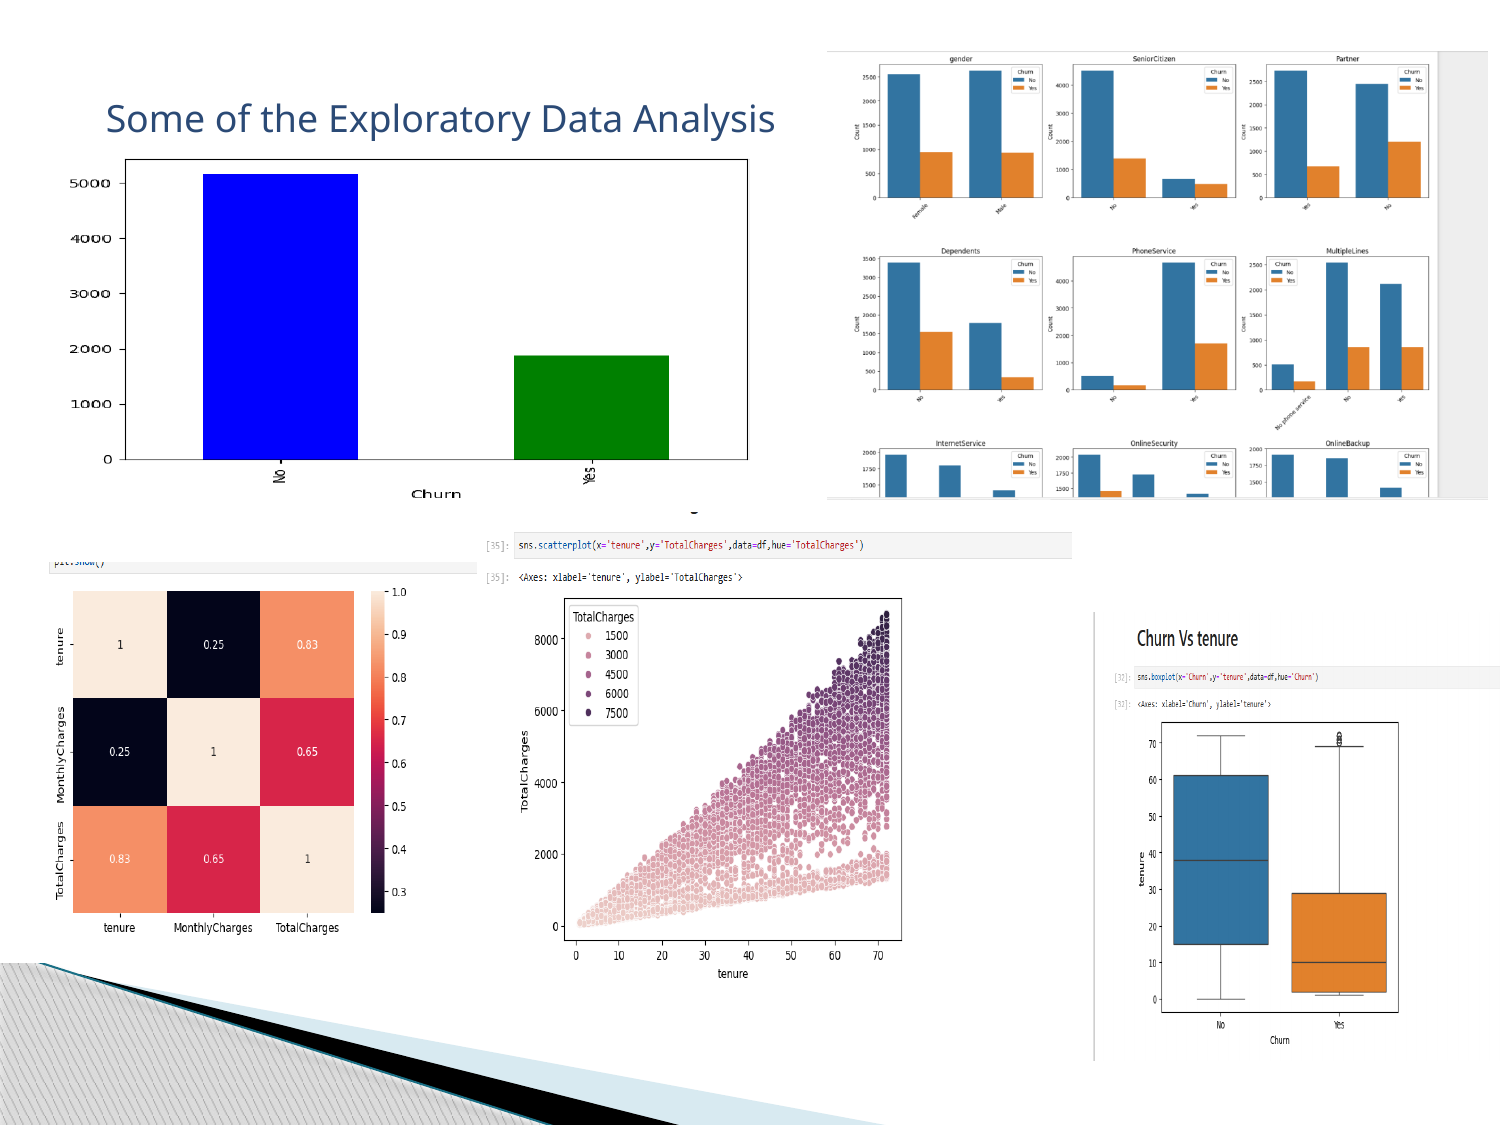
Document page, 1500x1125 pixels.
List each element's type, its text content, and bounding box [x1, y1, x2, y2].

picture [1093, 612, 1500, 1061]
text_box Some of the Exploratory Data Analysis [91, 87, 792, 148]
picture [0, 49, 1488, 1013]
picture [0, 562, 477, 963]
